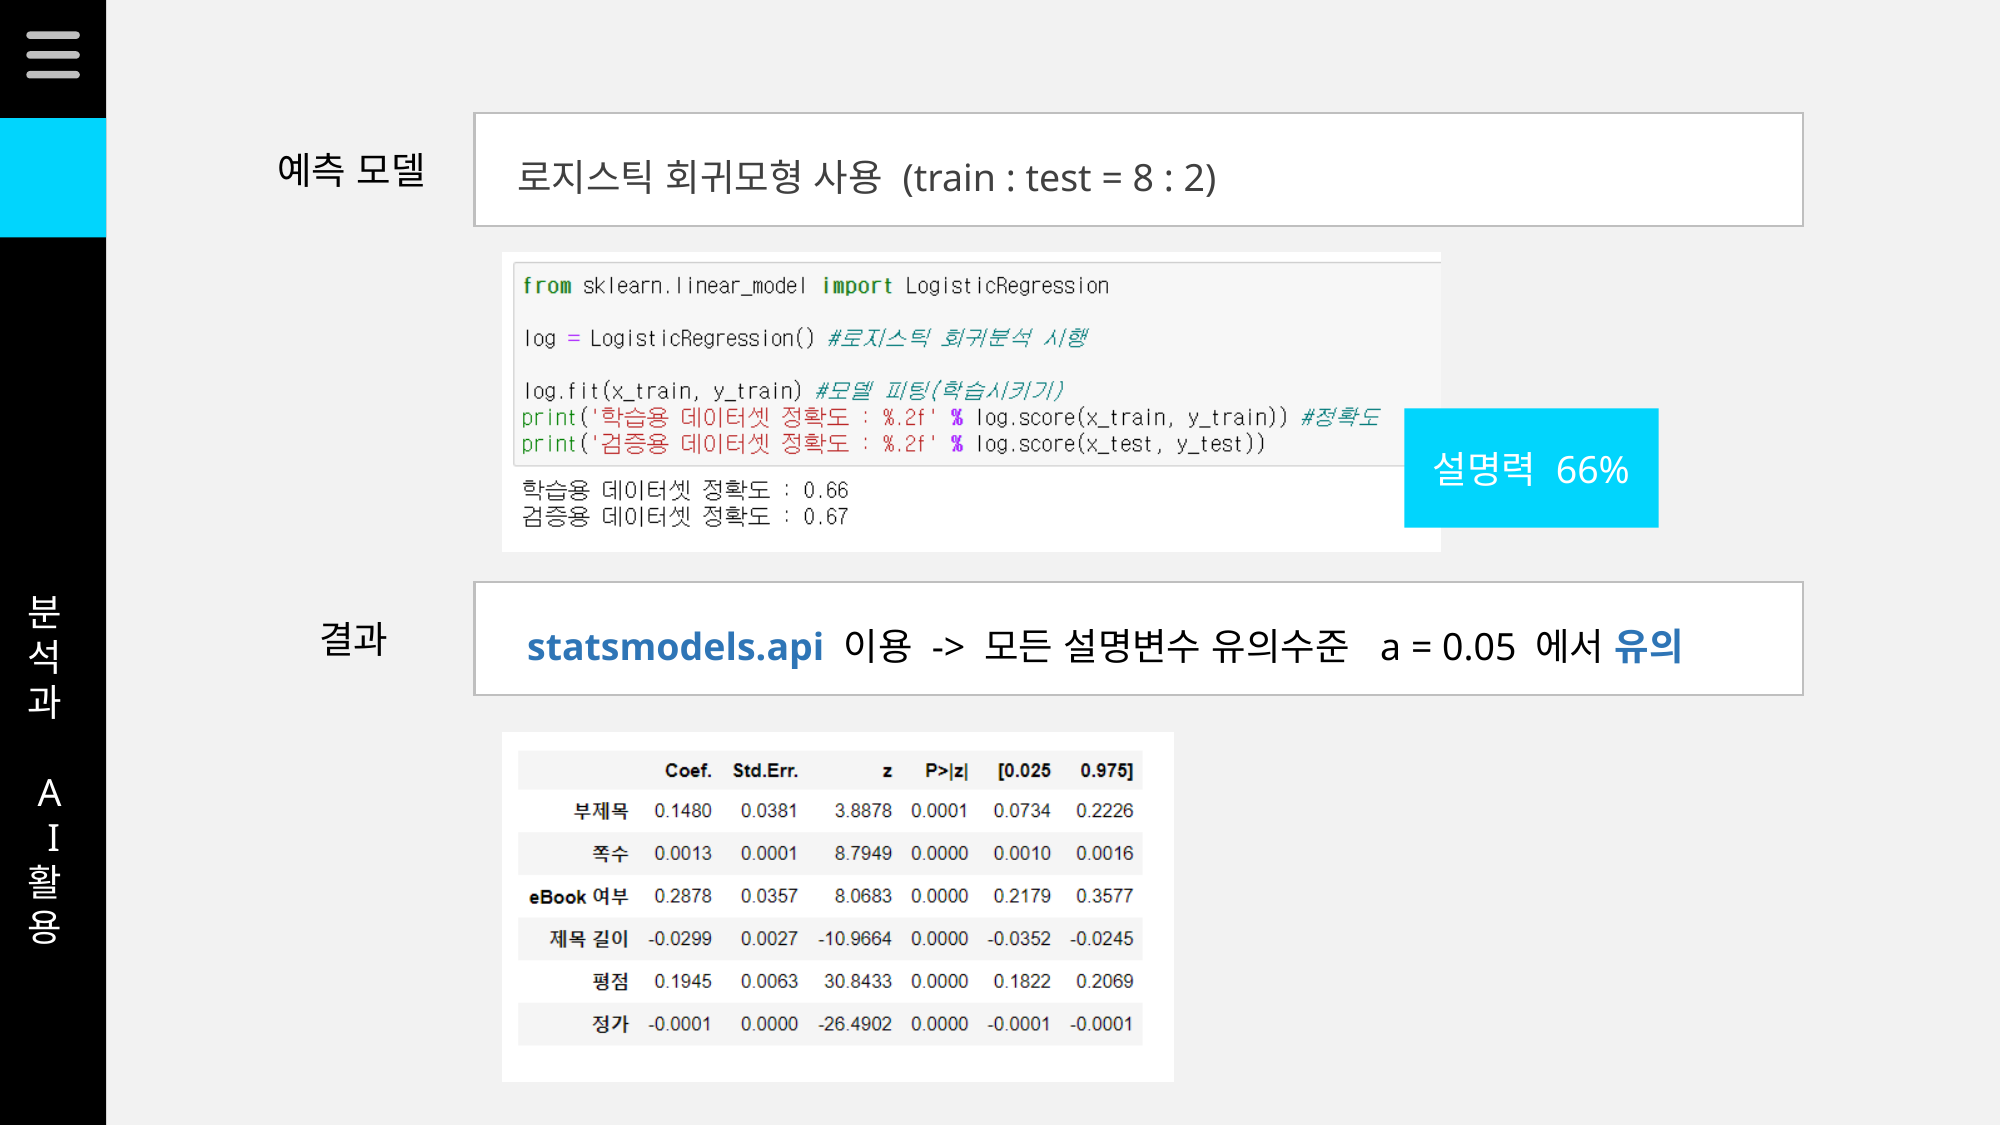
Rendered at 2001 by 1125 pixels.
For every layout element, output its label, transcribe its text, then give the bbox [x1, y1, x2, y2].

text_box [474, 581, 1804, 696]
picture [502, 252, 1441, 552]
text_box 설명력 66% [1441, 407, 1660, 529]
text_box [0, 238, 107, 1125]
text_box [25, 30, 81, 40]
text_box 결과 [304, 608, 474, 669]
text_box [474, 112, 1804, 227]
picture [502, 732, 1174, 1082]
text_box [0, 0, 107, 117]
text_box [25, 69, 81, 80]
text_box [0, 117, 107, 238]
text_box [25, 50, 81, 60]
text_box 분석 과 A I 활용 [13, 581, 93, 957]
text_box 예측 모델 [262, 139, 461, 199]
